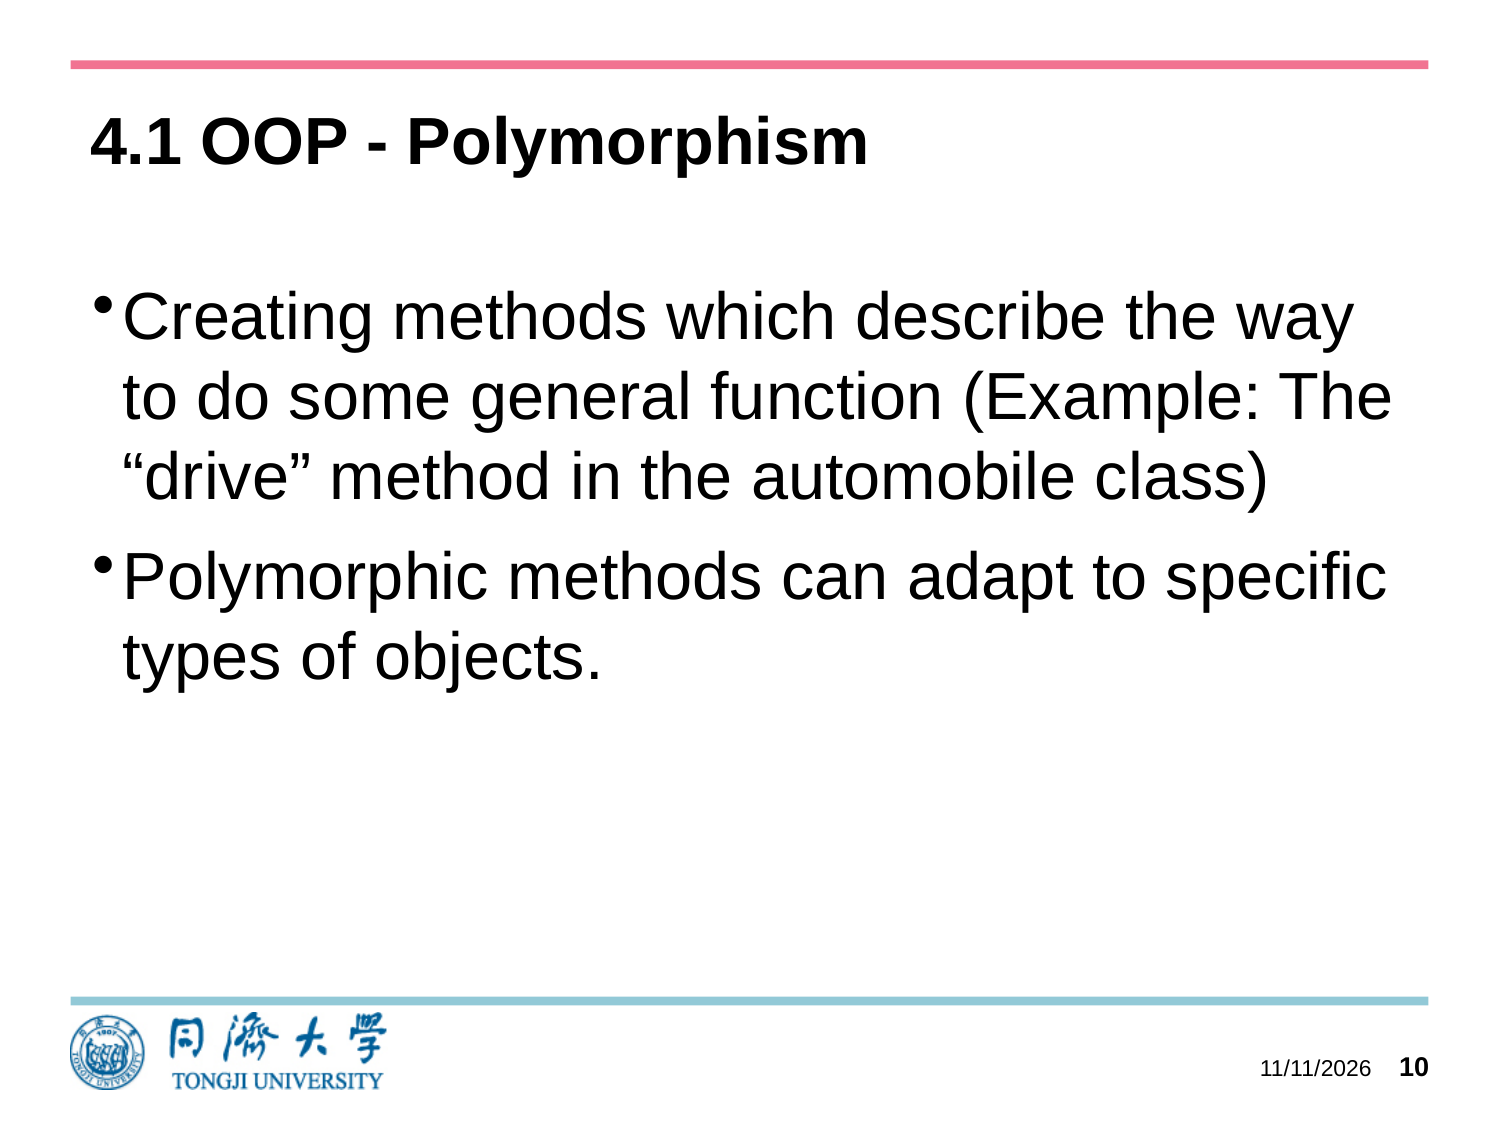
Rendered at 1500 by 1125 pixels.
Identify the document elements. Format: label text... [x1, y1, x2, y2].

slide_number 10 [1370, 1046, 1430, 1088]
list Creating methods which describe the way to do some general function (Example: The “drive” method in the automobile class) Polymorphic methods can adapt to specific types of objects. [77, 265, 1423, 951]
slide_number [1228, 1046, 1370, 1088]
title 4.1 OOP - Polymorphism [75, 100, 1387, 266]
picture [70, 1012, 388, 1090]
